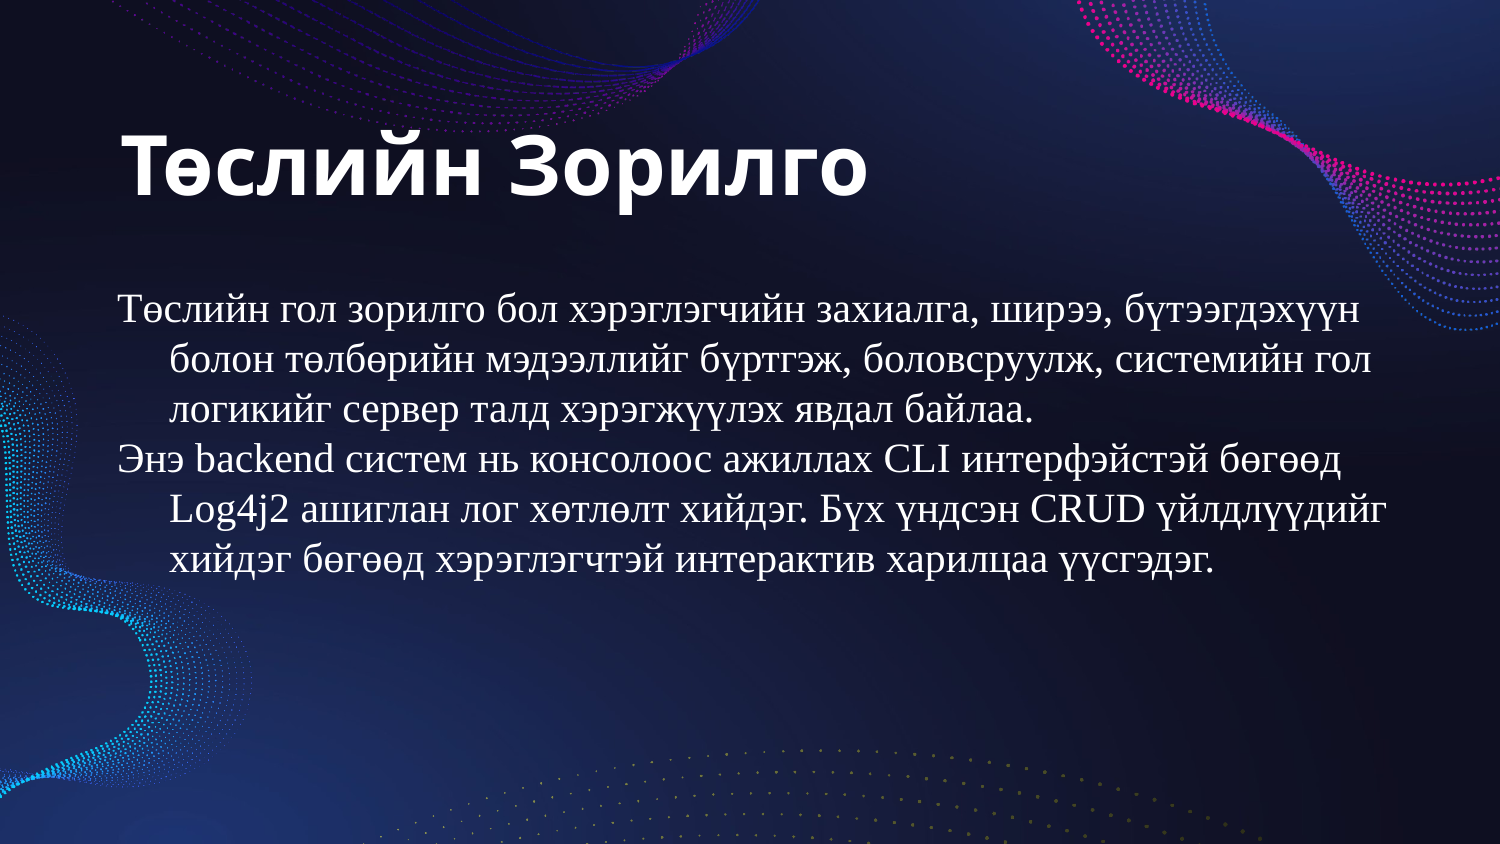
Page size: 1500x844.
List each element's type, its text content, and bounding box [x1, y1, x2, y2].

picture [0, 0, 1500, 844]
title Төслийн Зорилго [105, 106, 1365, 228]
subtitle Төслийн гол зорилго бол хэрэглэгчийн захиалга, ширээ, бүтээгдэхүүн болон төлбөрийн мэдээллийг бүртгэж, боловсруулж, системийн гол логикийг сервер талд хэрэгжүүлэх явдал байлаа. Энэ backend систем нь консолоос ажиллах CLI интерфэйстэй бөгөөд Log4j2 ашиглан лог хөтлөлт хийдэг. Бүх үндсэн CRUD үйлдлүүдийг хийдэг бөгөөд хэрэглэгчтэй интерактив харилцаа үүсгэдэг. [79, 265, 1440, 738]
